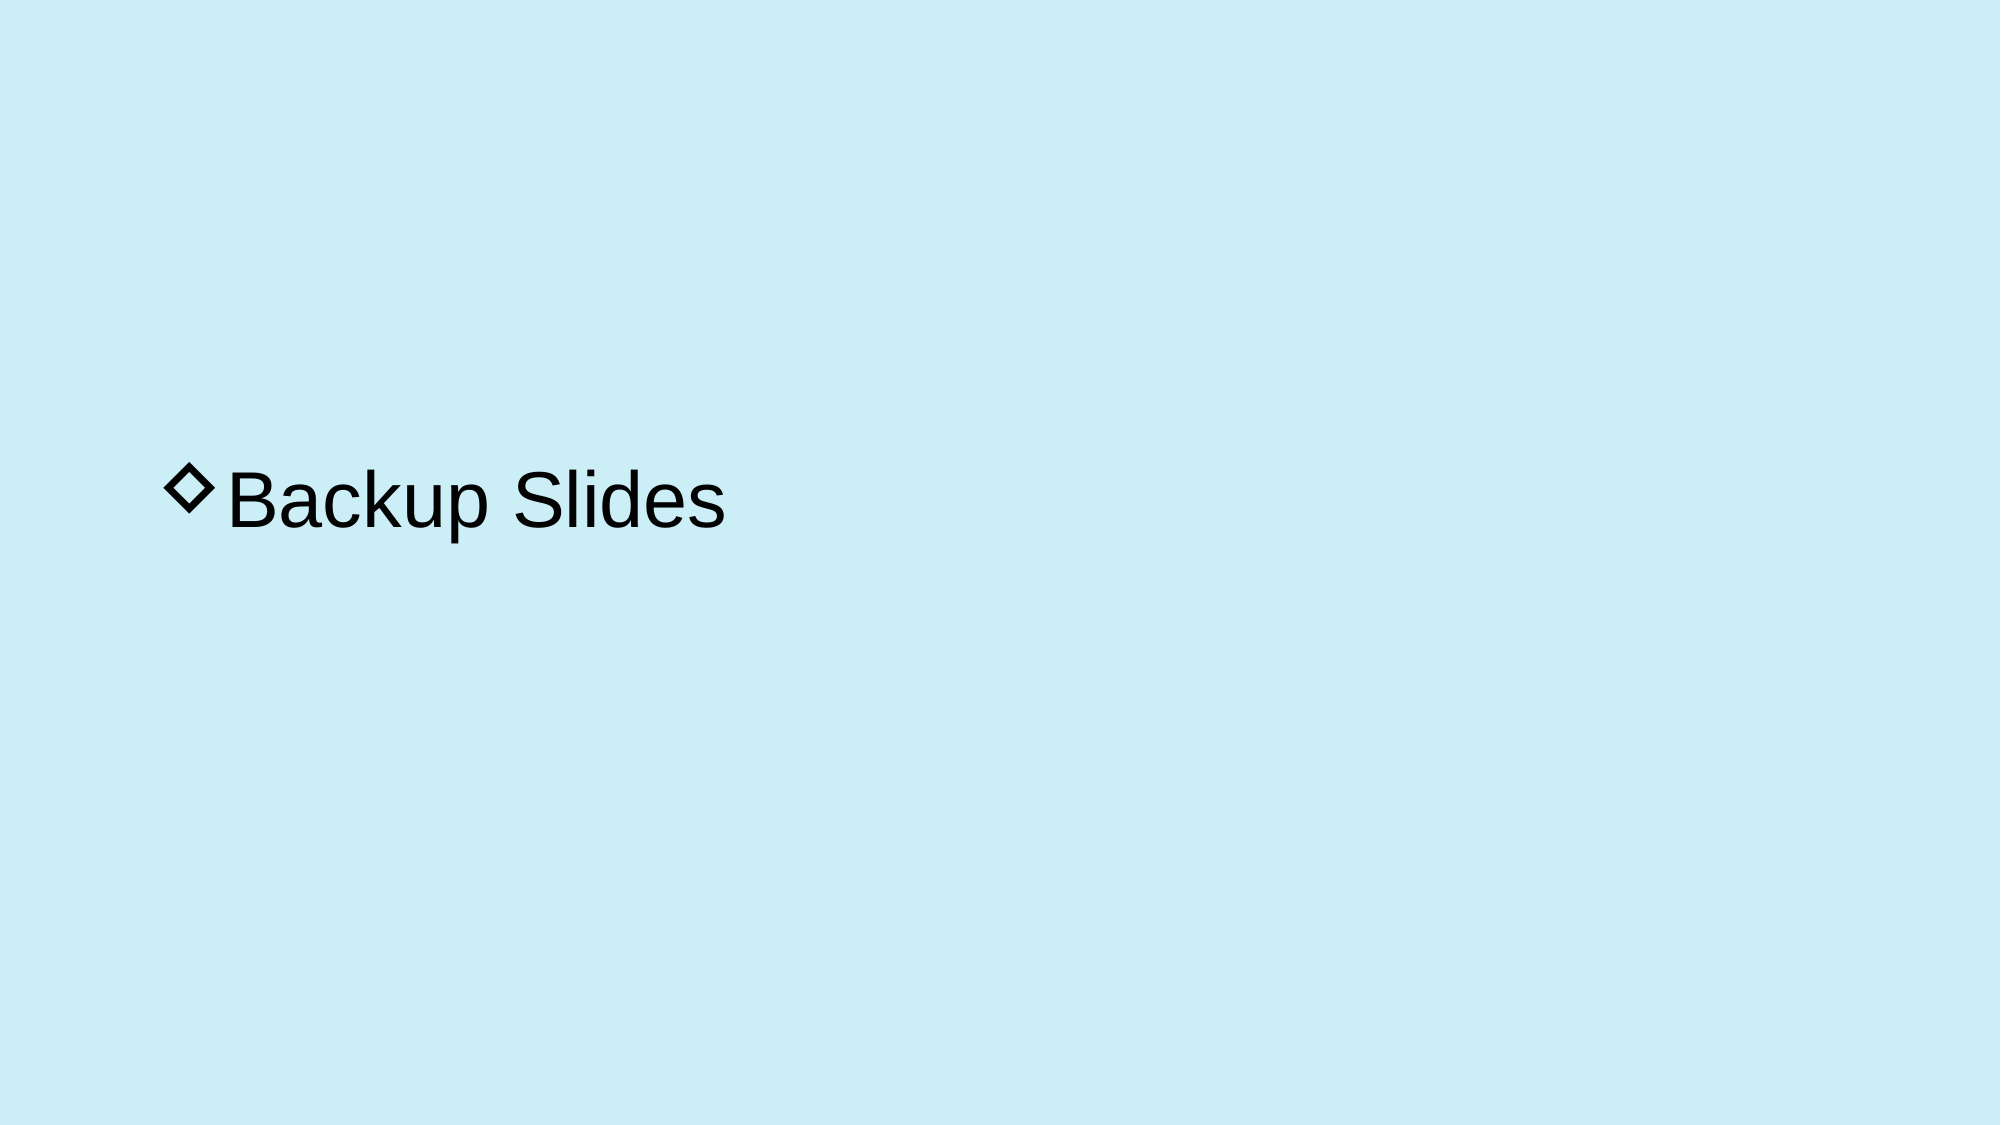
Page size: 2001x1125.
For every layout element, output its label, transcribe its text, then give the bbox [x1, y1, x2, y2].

list Backup Slides [64, 231, 1936, 982]
